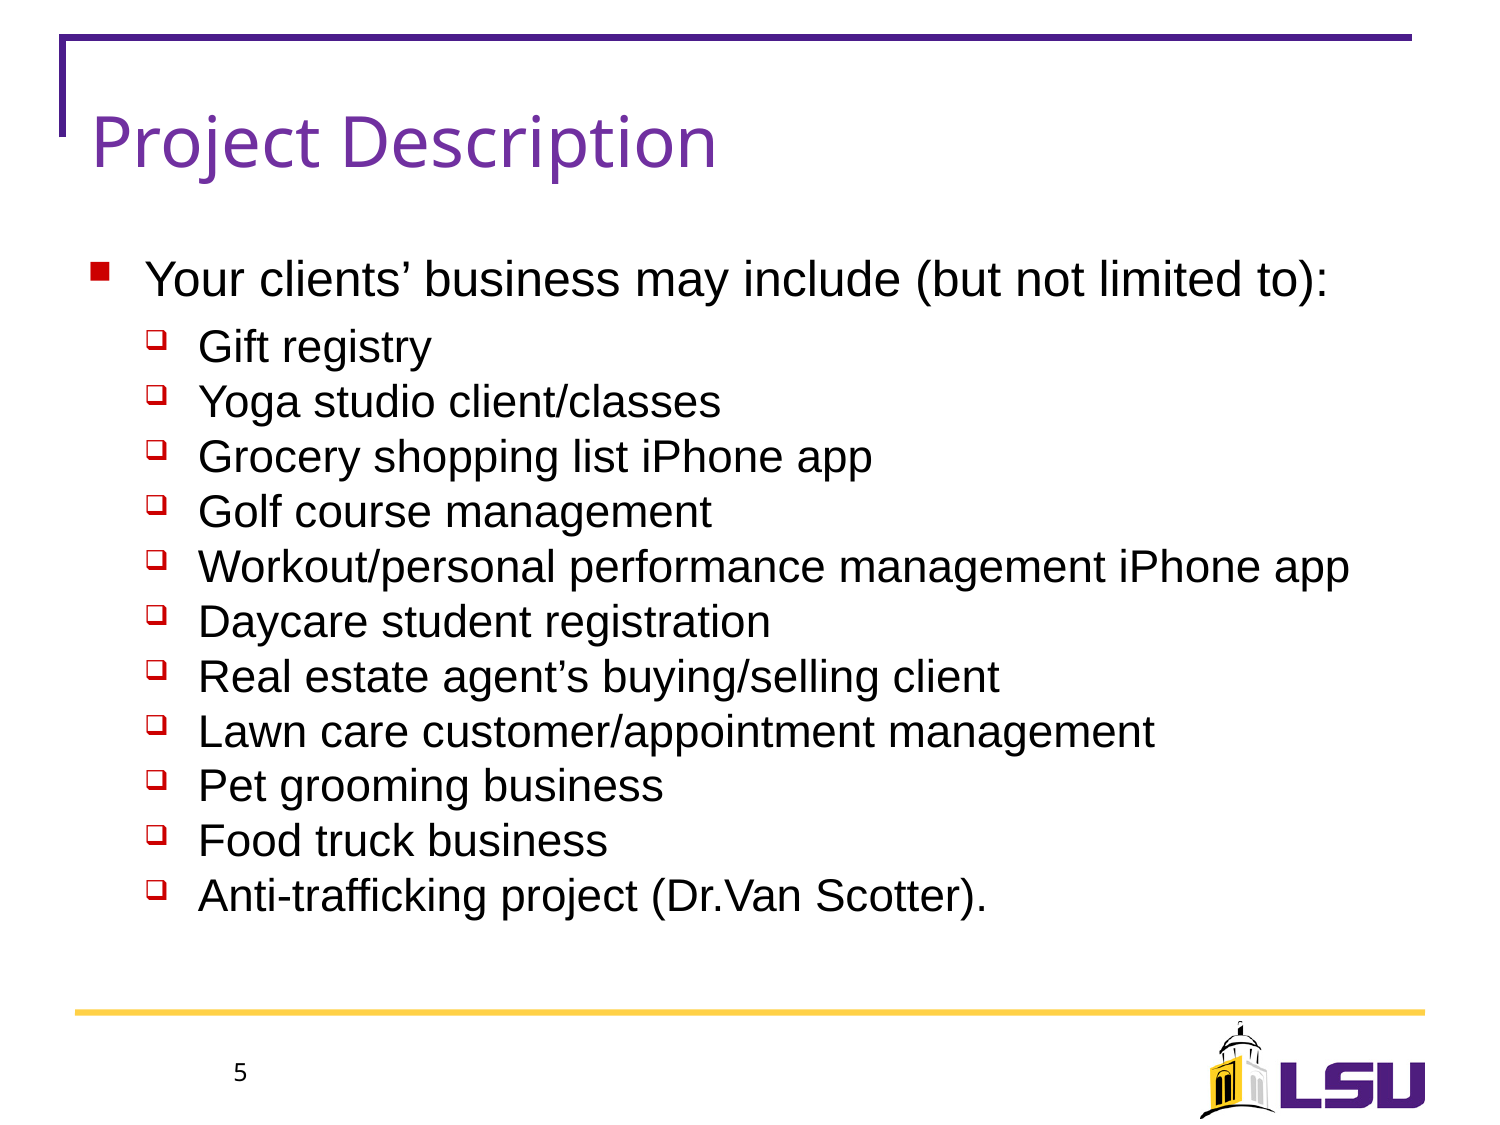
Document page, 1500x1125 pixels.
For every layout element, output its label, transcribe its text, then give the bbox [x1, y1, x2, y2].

list Your clients’ business may include (but not limited to): Gift registry Yoga studio client/classes Grocery shopping list iPhone app Golf course management Workout/personal performance management iPhone app Daycare student registration Real estate agent’s buying/selling client Lawn care customer/appointment management Pet grooming business Food truck business Anti-trafficking project (Dr.Van Scotter). [72, 238, 1388, 938]
slide_number 5 [74, 1035, 263, 1099]
title Project Description [74, 45, 1426, 233]
picture [1200, 1021, 1425, 1119]
